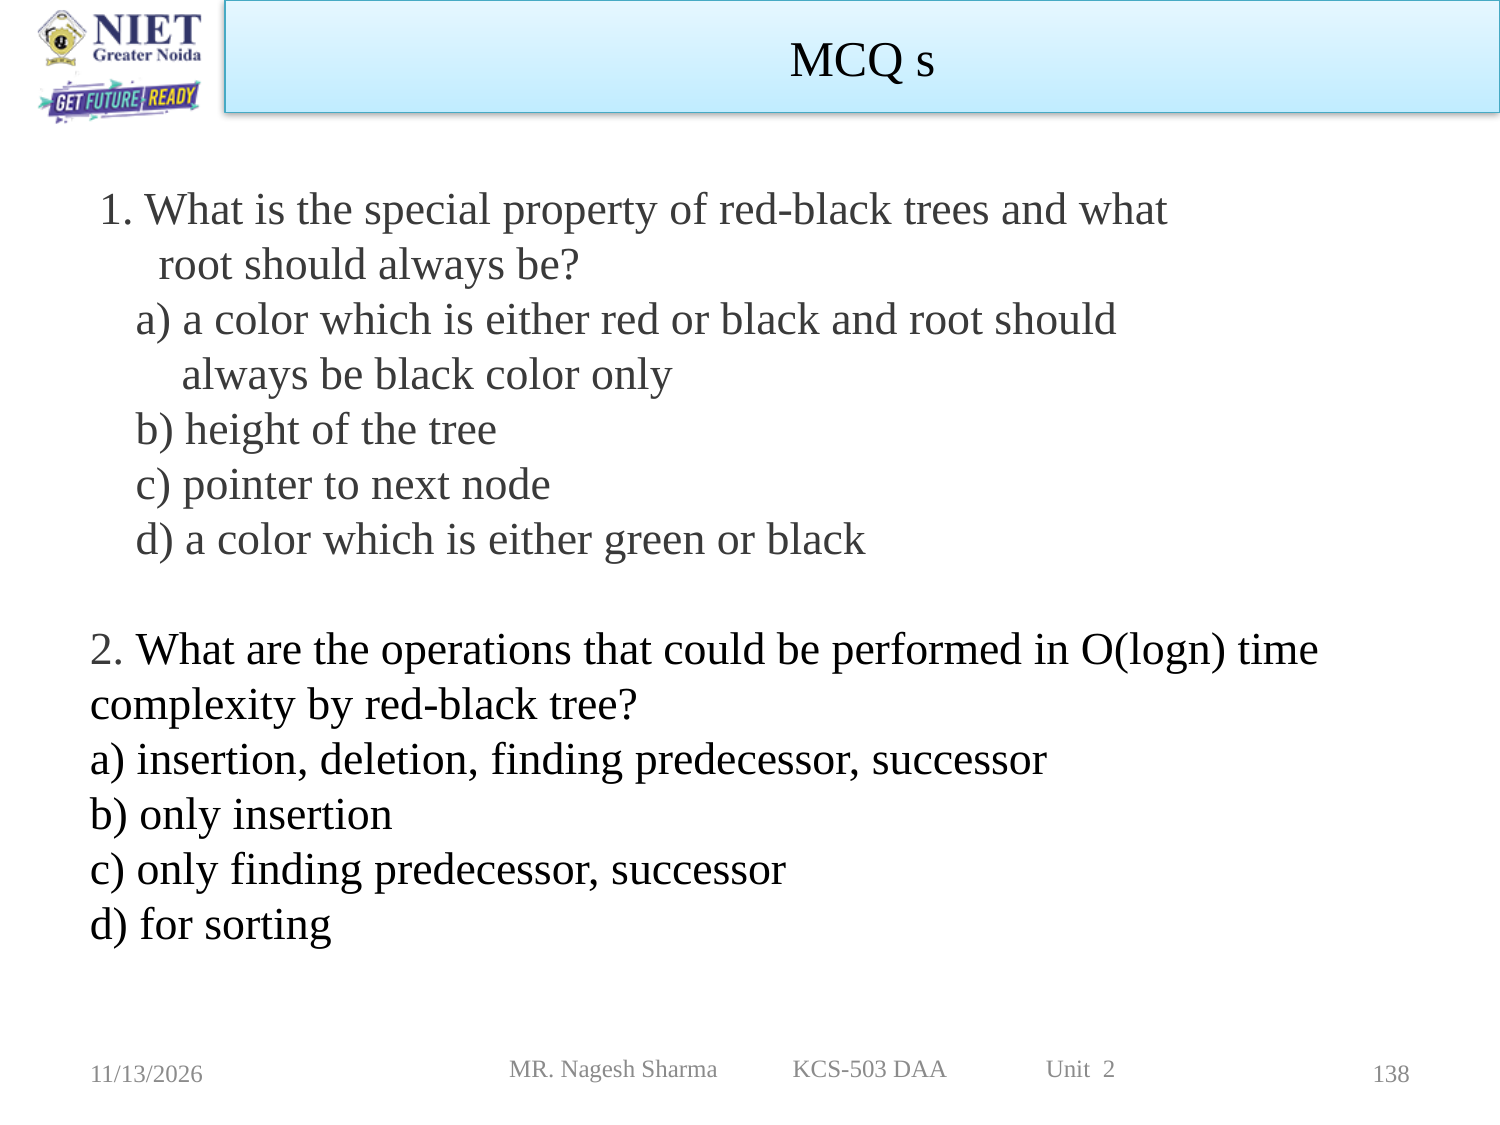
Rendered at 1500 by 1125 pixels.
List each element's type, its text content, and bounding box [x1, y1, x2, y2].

text_box 1. What is the special property of red-black trees and what root should always be? a) a color which is either red or black and root should always be black color only b) height of the tree c) pointer to next node d) a color which is either green or black 2. What are the operations that could be performed in O(logn) time complexity by red-black tree? a) insertion, deletion, finding predecessor, successor b) only insertion c) only finding predecessor, successor d) for sorting [74, 171, 1425, 956]
slide_number 138 [1074, 1042, 1425, 1103]
text_box MCQ s [238, 0, 1500, 113]
footer MR. Nagesh Sharma KCS-503 DAA Unit 2 [412, 1037, 1213, 1098]
picture [0, 0, 238, 135]
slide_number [75, 1042, 425, 1103]
